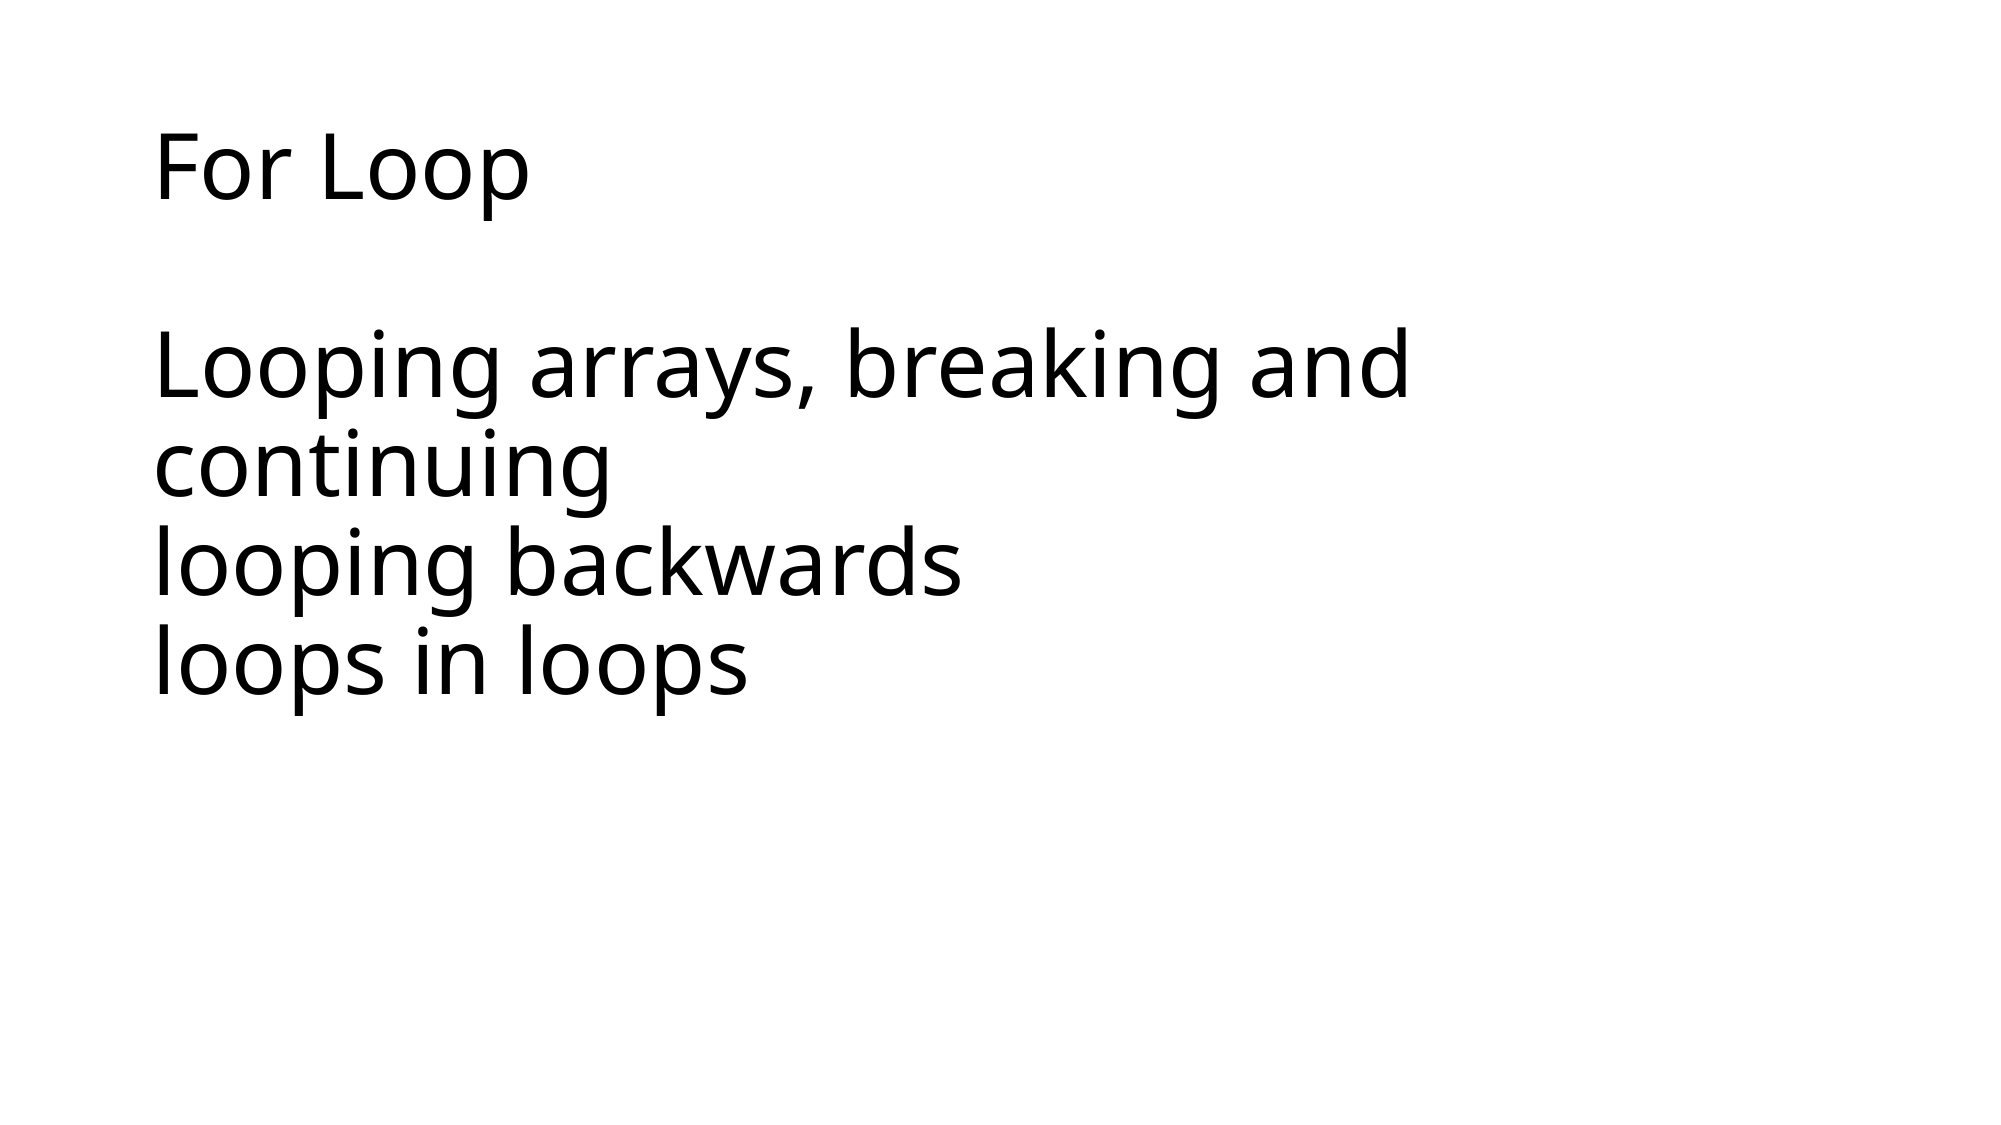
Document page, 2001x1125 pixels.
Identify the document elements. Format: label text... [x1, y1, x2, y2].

title For Loop Looping arrays, breaking and continuing looping backwards loops in loops [137, 59, 1863, 984]
